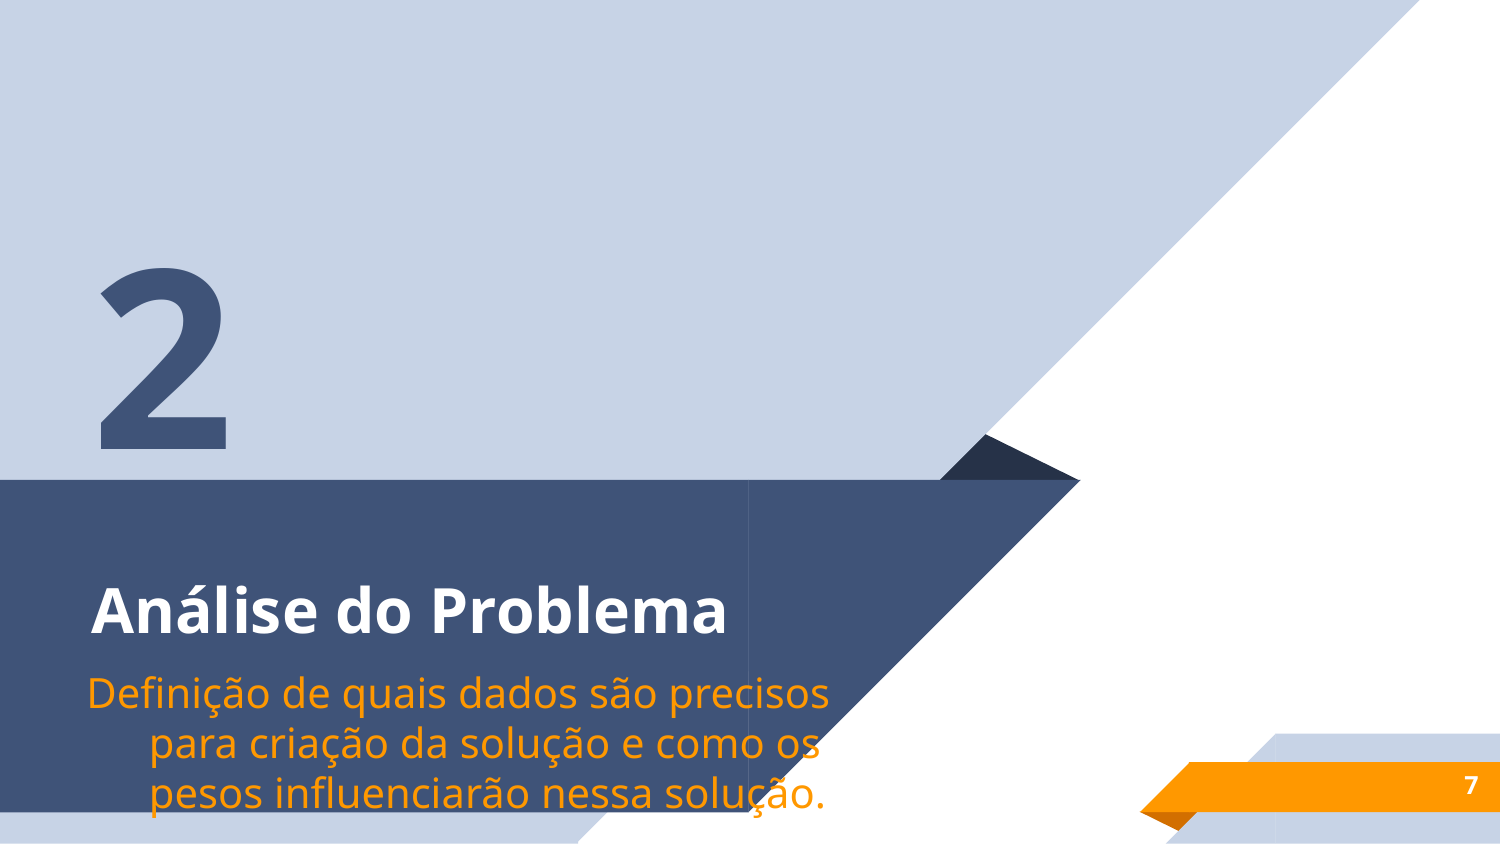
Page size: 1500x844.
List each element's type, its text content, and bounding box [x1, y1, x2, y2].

slide_number 7 [1249, 760, 1494, 813]
text_box 2 [76, 0, 434, 515]
title Análise do Problema [76, 470, 748, 652]
subtitle Definição de quais dados são precisos para criação da solução e como os pesos influenciarão nessa solução. [58, 652, 936, 813]
